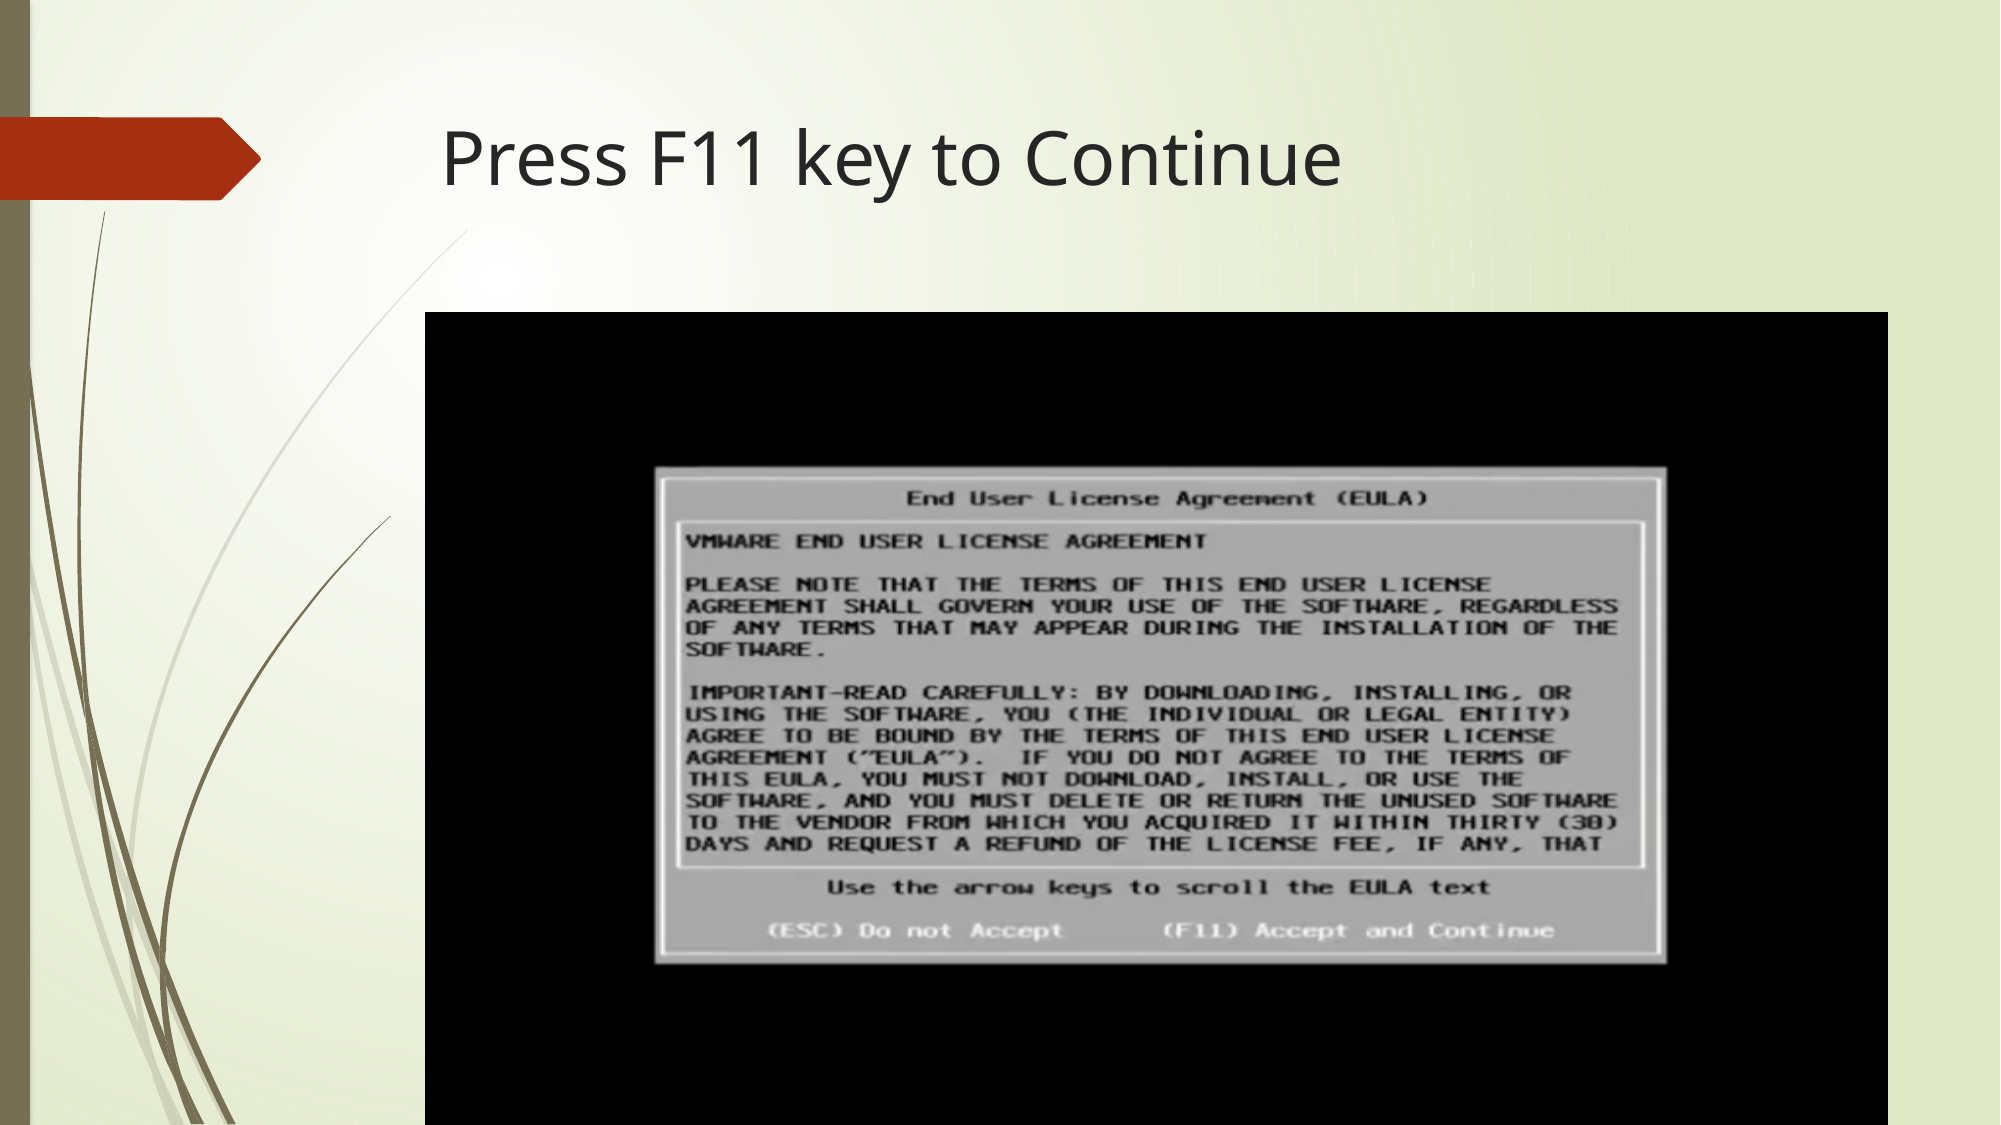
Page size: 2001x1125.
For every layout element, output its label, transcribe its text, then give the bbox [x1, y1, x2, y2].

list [425, 312, 1888, 1125]
title Press F11 key to Continue [425, 102, 1888, 312]
